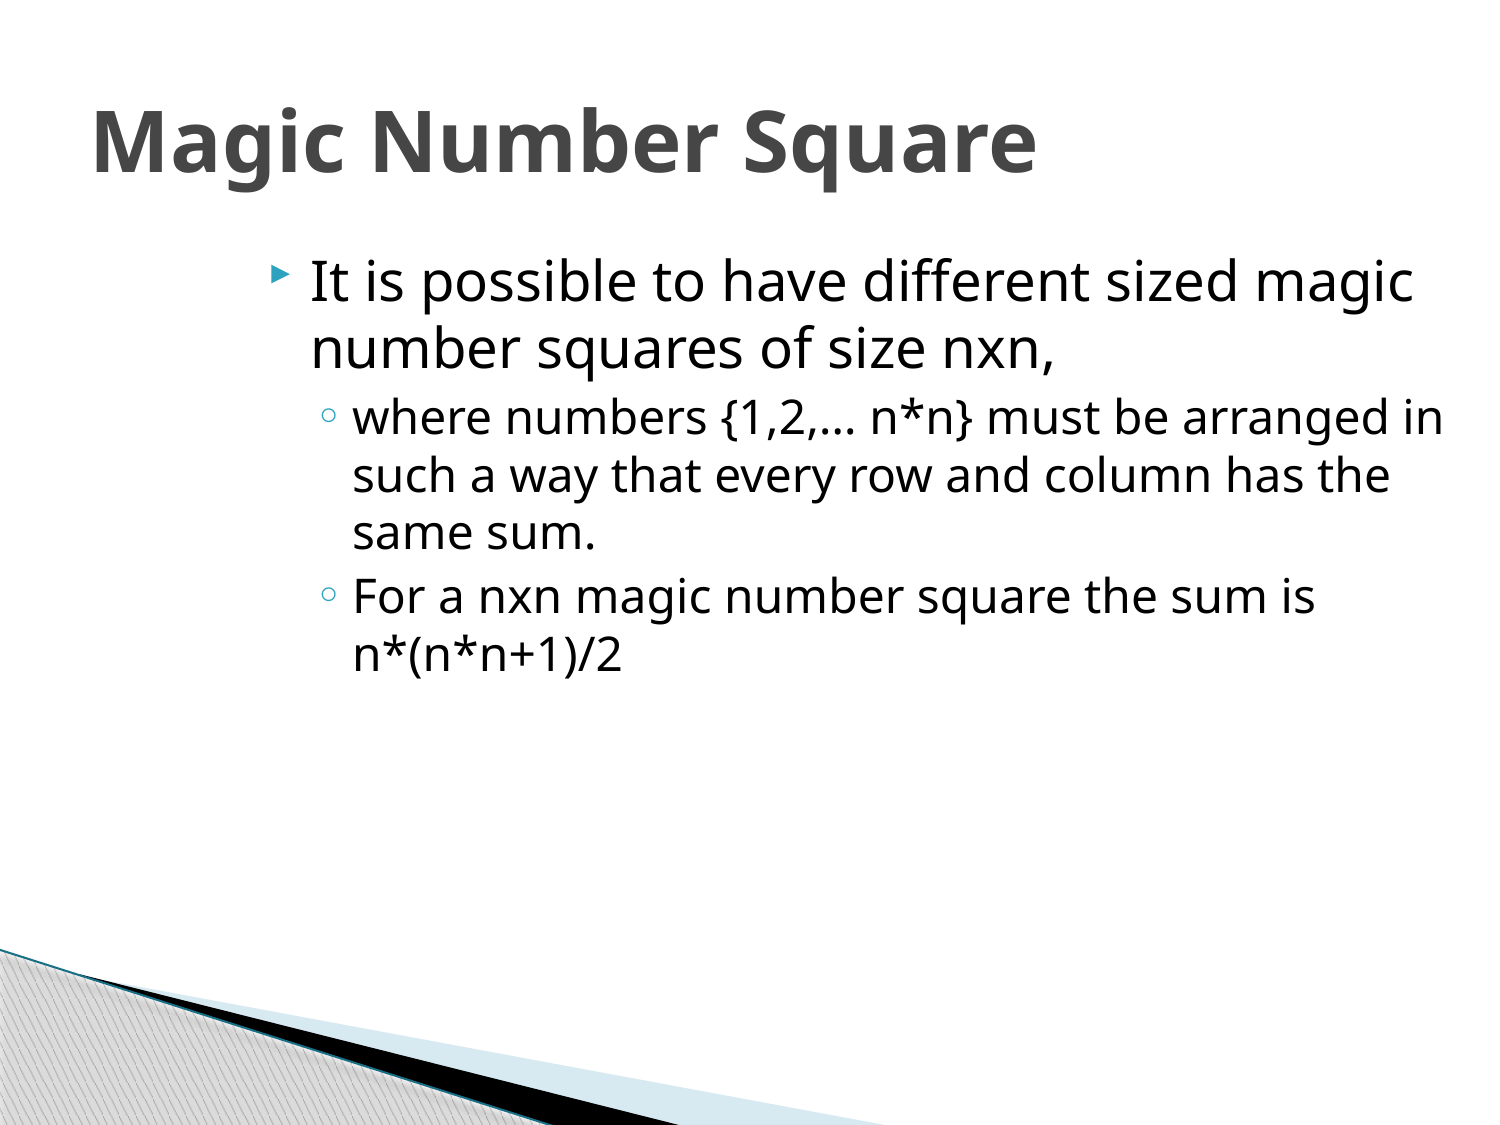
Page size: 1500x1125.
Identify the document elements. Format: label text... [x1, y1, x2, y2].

list It is possible to have different sized magic number squares of size nxn, where numbers {1,2,… n*n} must be arranged in such a way that every row and column has the same sum. For a nxn magic number square the sum is n*(n*n+1)/2 [235, 237, 1466, 775]
title Magic Number Square [75, 45, 1425, 233]
